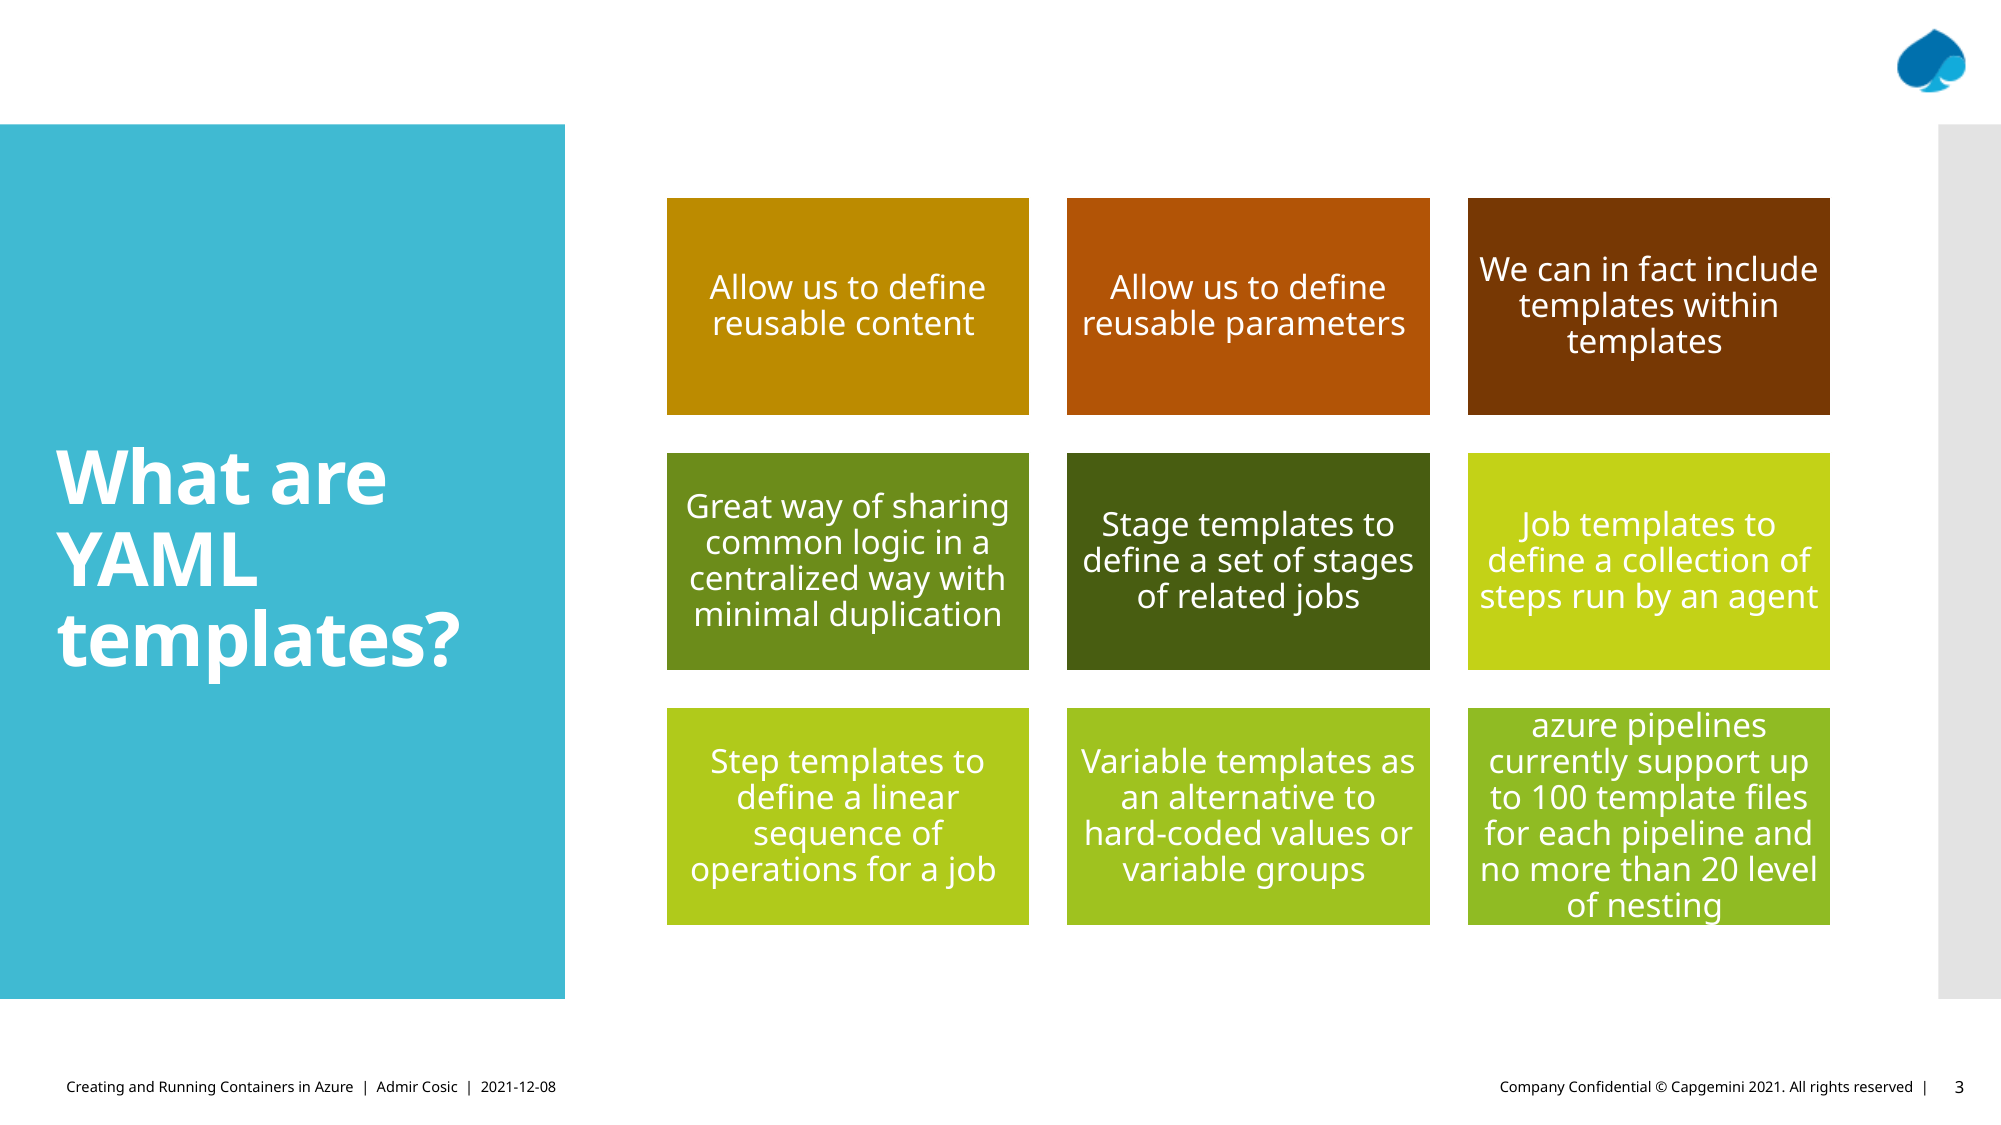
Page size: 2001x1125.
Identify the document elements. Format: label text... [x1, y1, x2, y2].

title What are YAML templates? [41, 308, 525, 815]
picture [1885, 23, 1980, 103]
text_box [665, 124, 1832, 1000]
